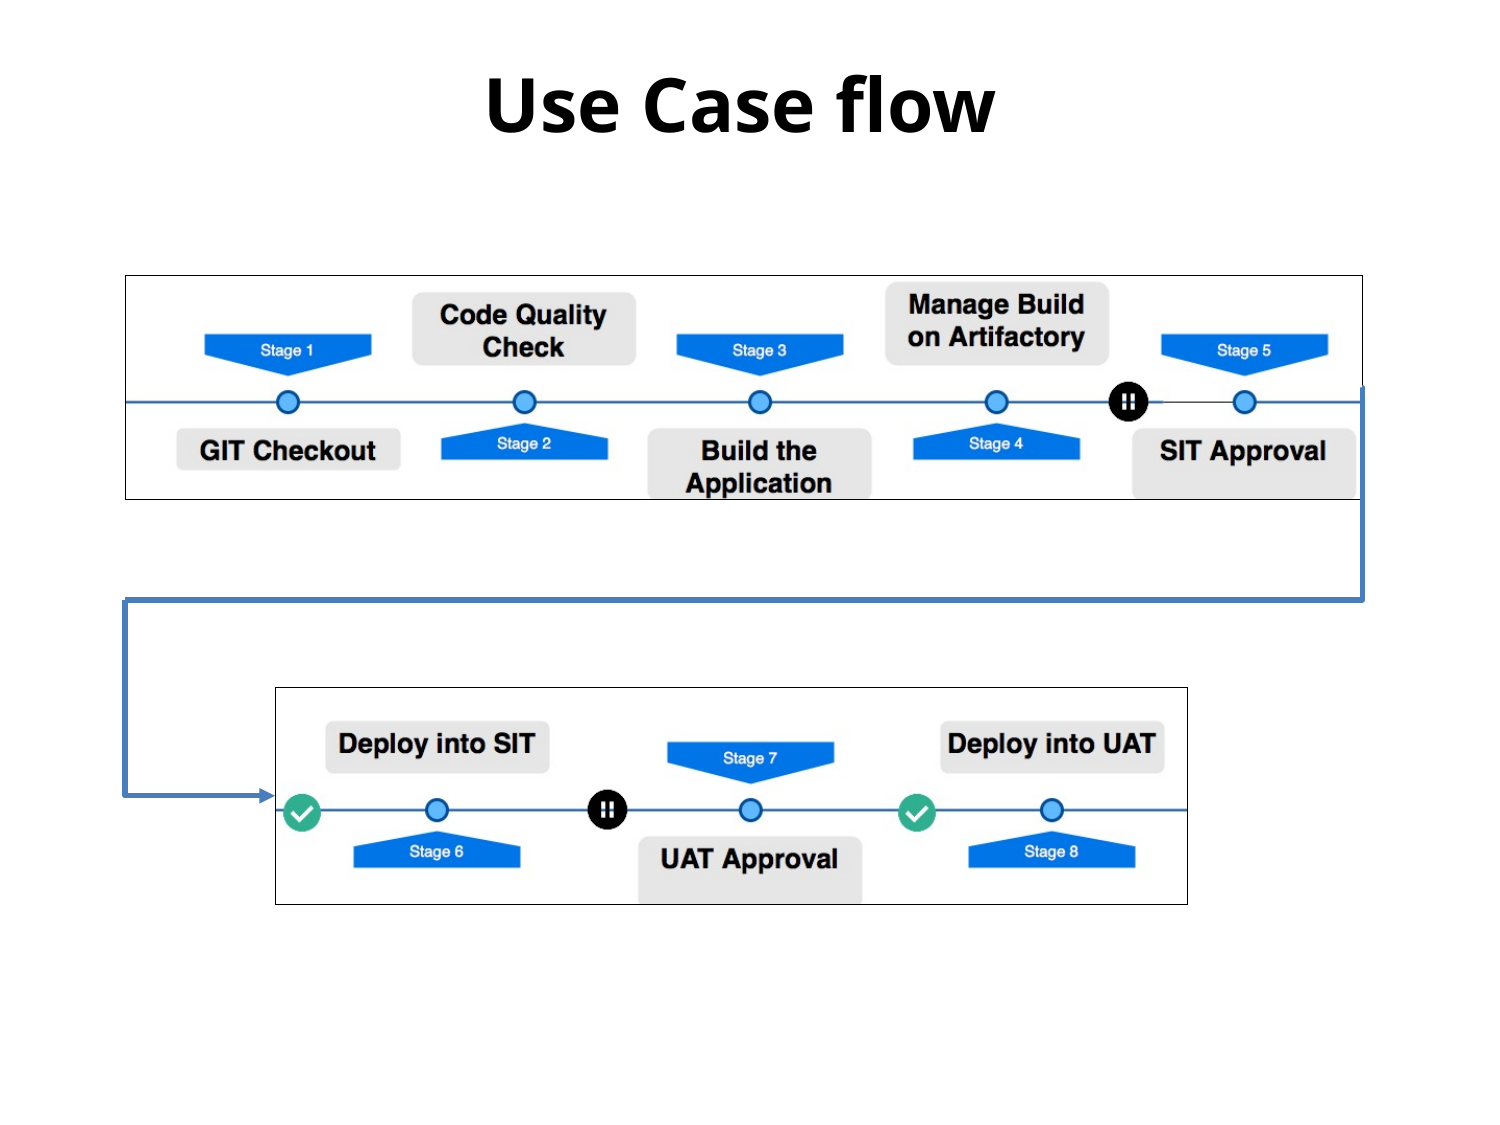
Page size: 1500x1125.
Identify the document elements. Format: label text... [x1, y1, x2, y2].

text_box Use Case flow [74, 45, 1425, 233]
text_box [124, 274, 1363, 905]
